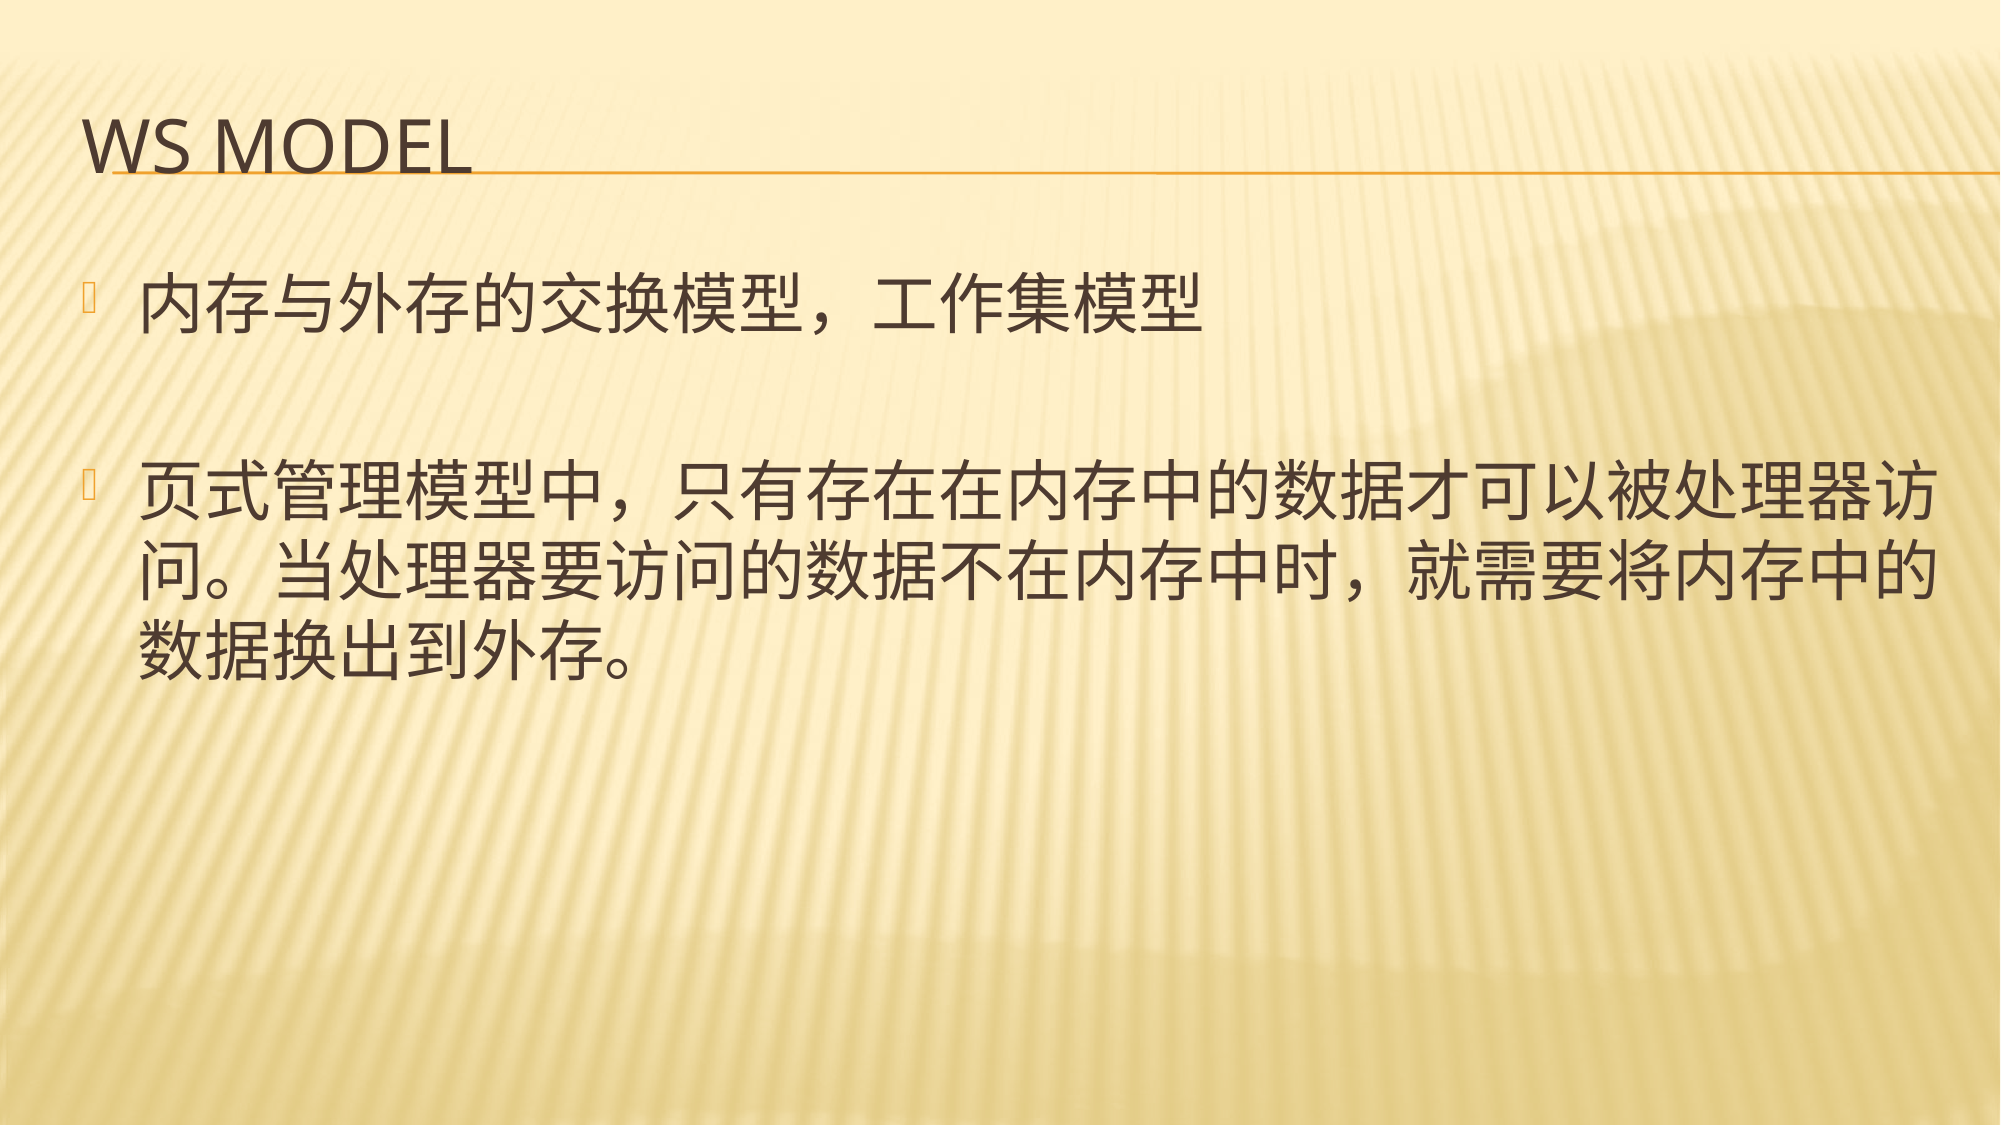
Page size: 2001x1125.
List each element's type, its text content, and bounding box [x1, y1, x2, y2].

list 内存与外存的交换模型，工作集模型 页式管理模型中，只有存在在内存中的数据才可以被处理器访问。当处理器要访问的数据不在内存中时，就需要将内存中的数据换出到外存。 [66, 254, 1967, 998]
title WS Model [66, 75, 1967, 213]
